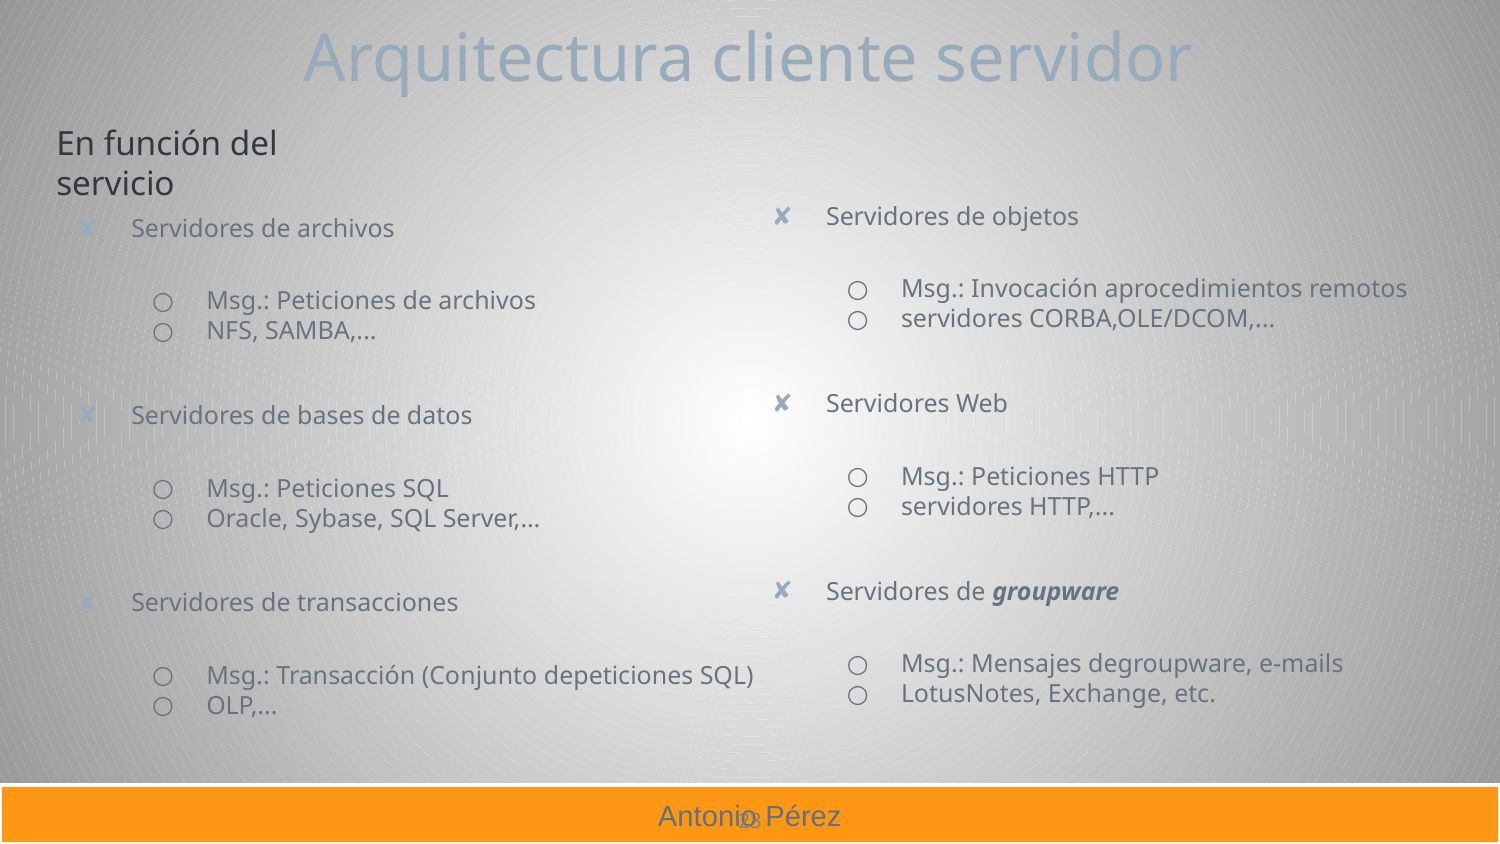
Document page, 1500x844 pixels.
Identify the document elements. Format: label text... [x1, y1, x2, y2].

text_box En función del servicio [41, 114, 398, 210]
slide_number 23 [705, 792, 795, 844]
title Arquitectura cliente servidor [0, 0, 1500, 141]
list Servidores de objetos Msg.: Invocación aprocedimientos remotos servidores CORBA,OLE/DCOM,... Servidores Web Msg.: Peticiones HTTP servidores HTTP,... Servidores de groupware Msg.: Mensajes degroupware, e-mails LotusNotes, Exchange, etc. [736, 185, 1500, 747]
list Servidores de archivos Msg.: Peticiones de archivos NFS, SAMBA,... Servidores de bases de datos Msg.: Peticiones SQL Oracle, Sybase, SQL Server,… Servidores de transacciones Msg.: Transacción (Conjunto depeticiones SQL) OLP,... [41, 197, 806, 759]
